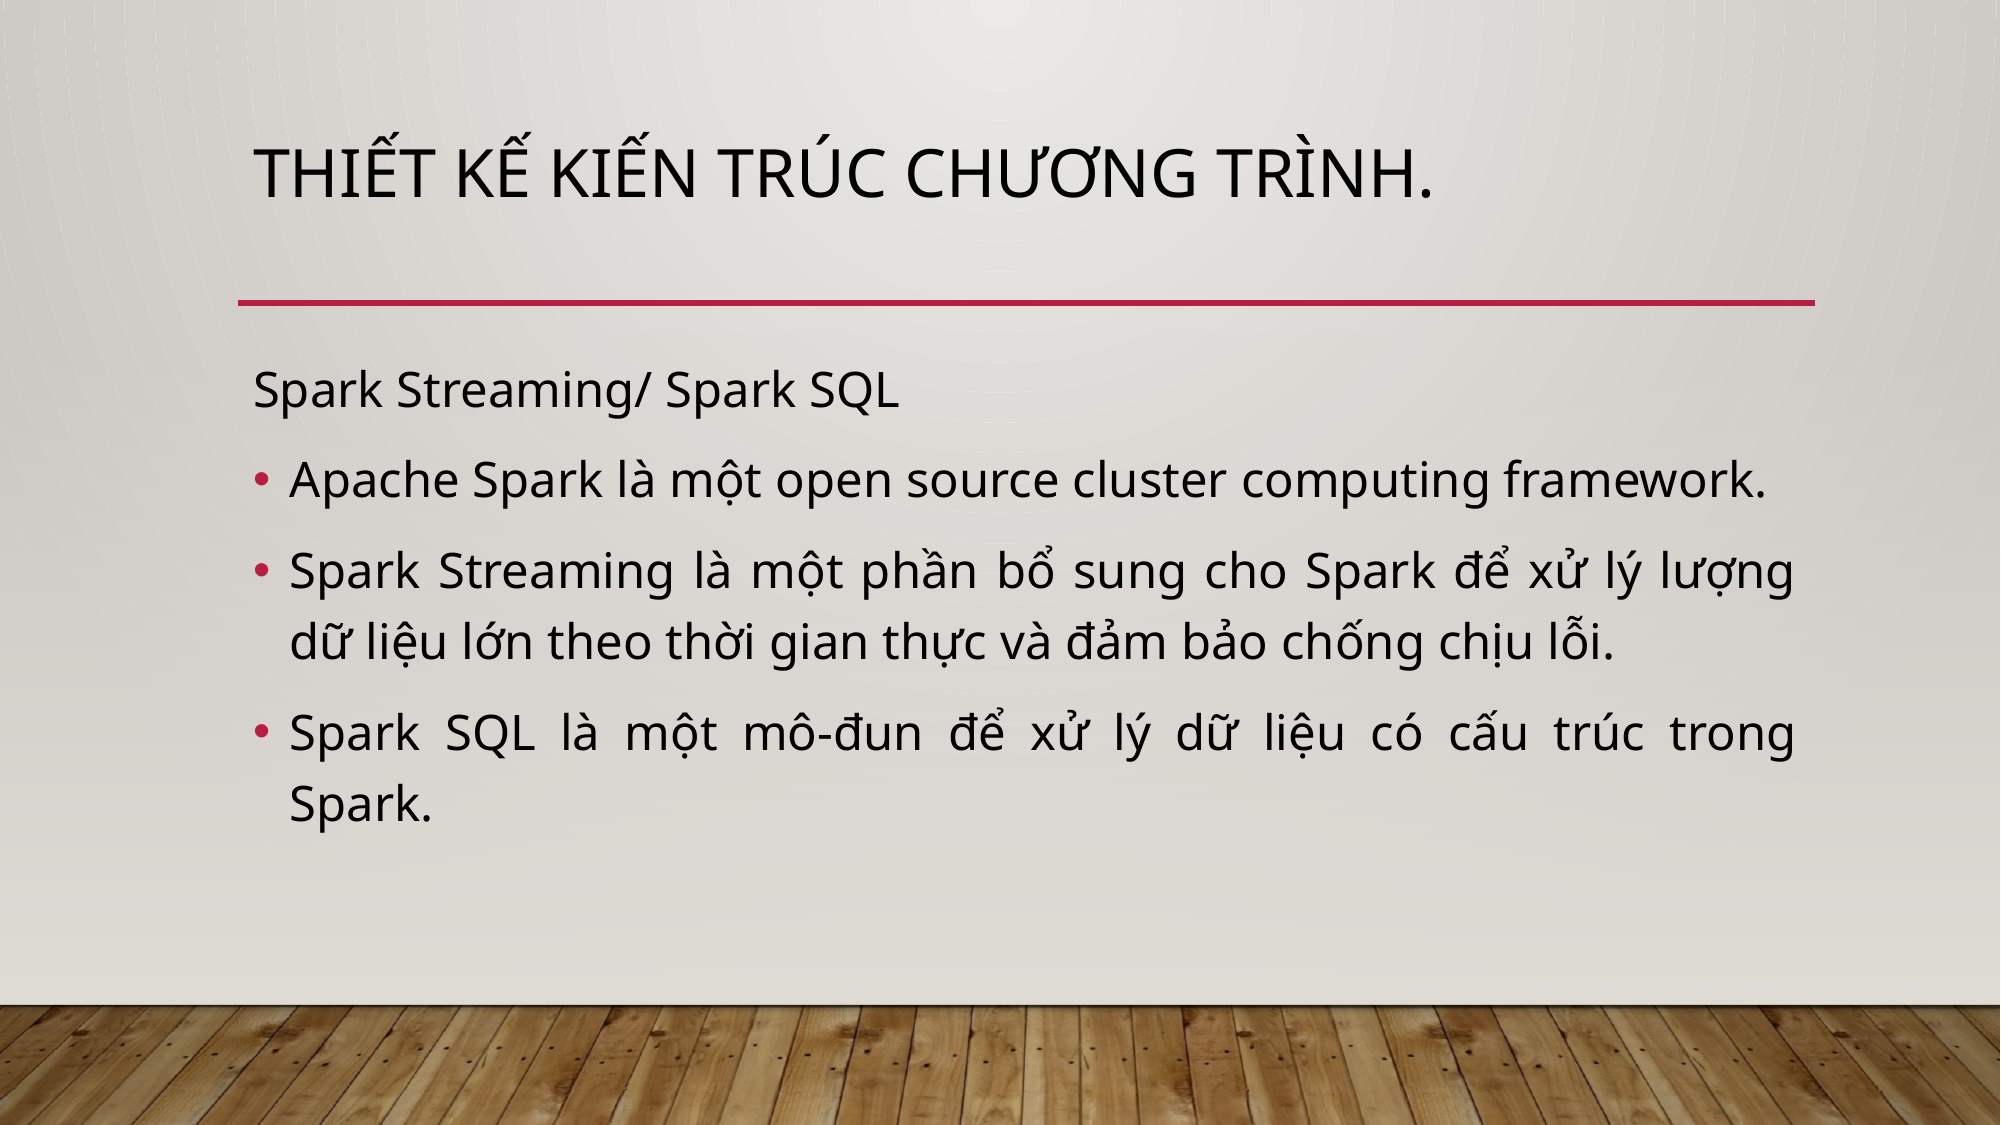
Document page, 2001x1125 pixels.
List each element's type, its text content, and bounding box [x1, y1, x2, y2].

picture [0, 1005, 2000, 1125]
list Spark Streaming/ Spark SQL Apache Spark là một open source cluster computing framework. Spark Streaming là một phần bổ sung cho Spark để xử lý lượng dữ liệu lớn theo thời gian thực và đảm bảo chống chịu lỗi. Spark SQL là một mô-đun để xử lý dữ liệu có cấu trúc trong Spark. [238, 338, 1814, 905]
title Thiết kế kiến trúc chương trình. [238, 131, 1814, 305]
